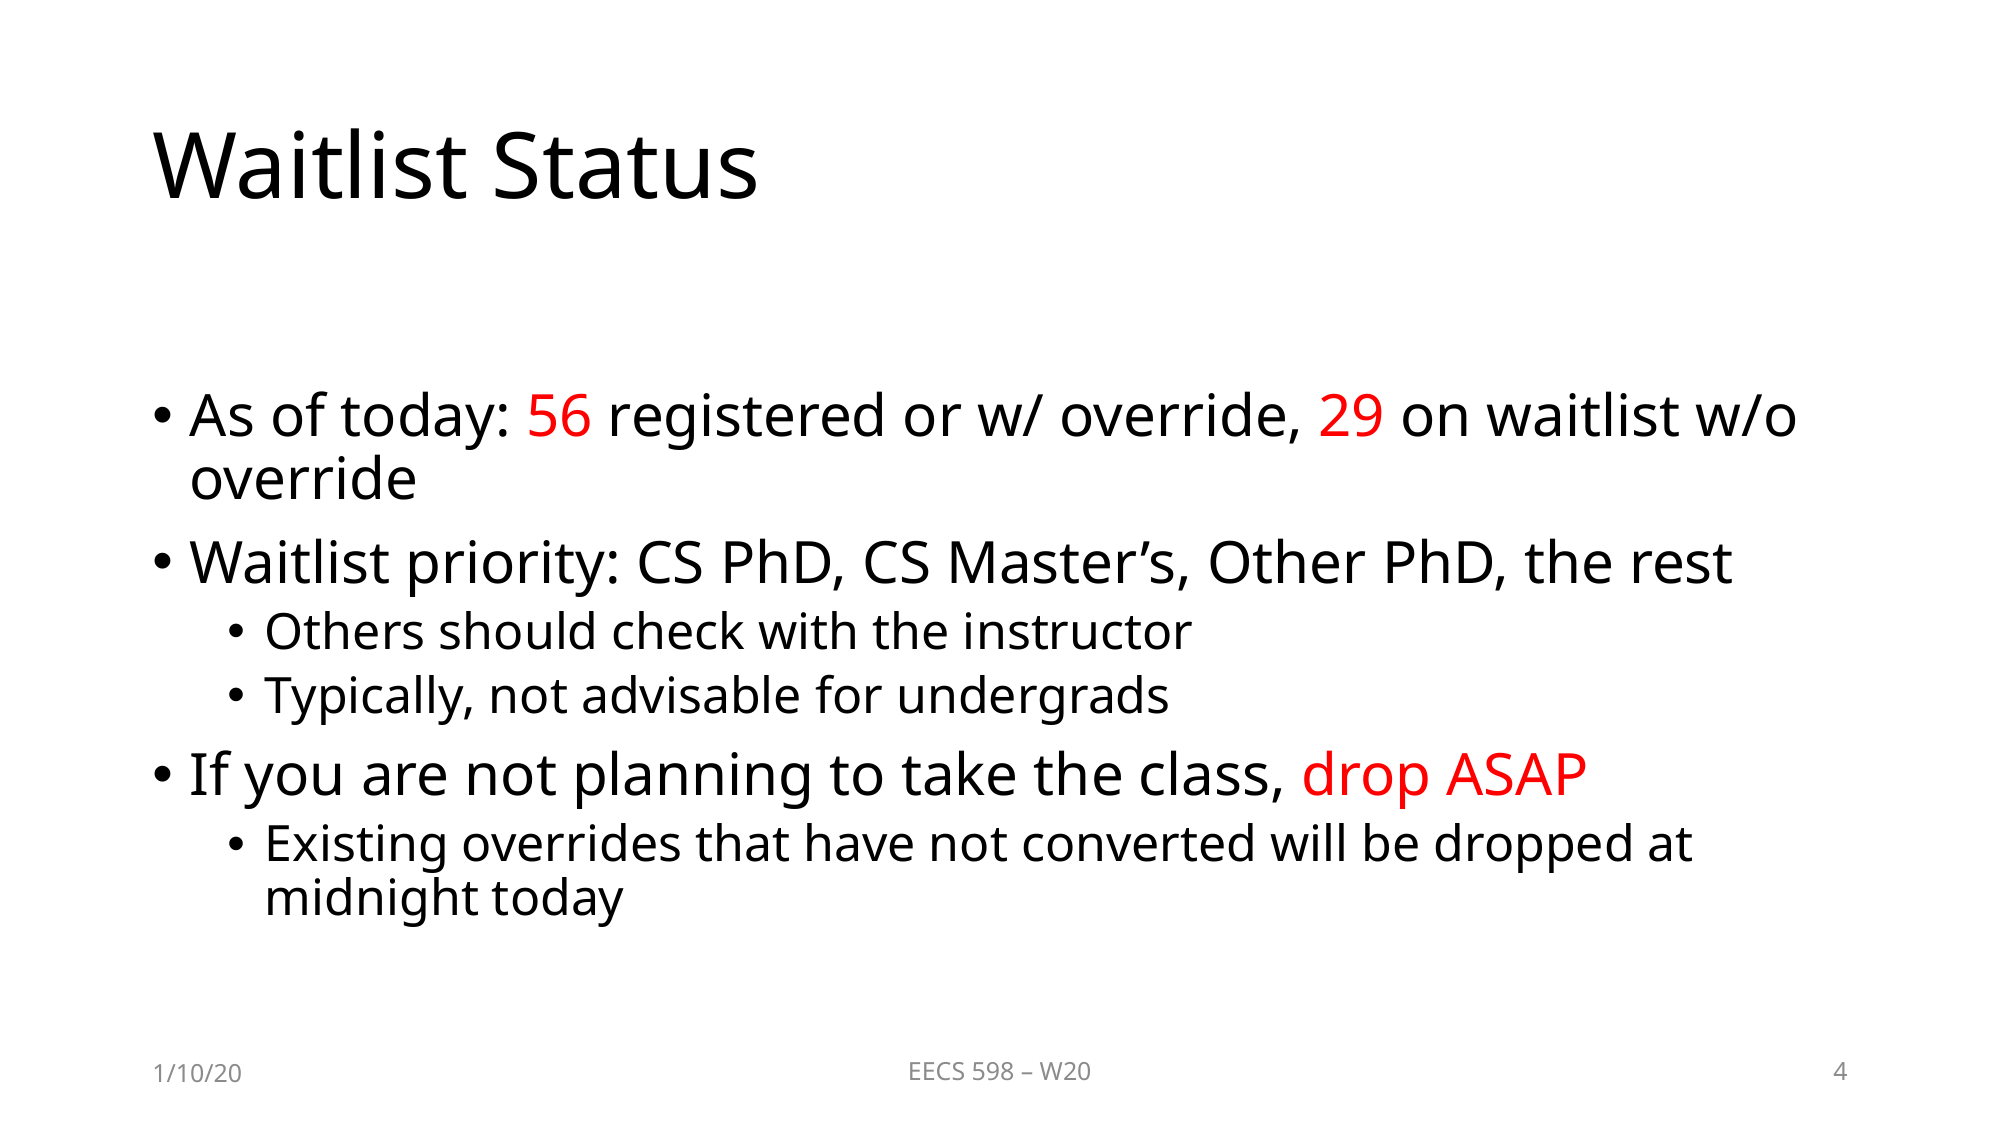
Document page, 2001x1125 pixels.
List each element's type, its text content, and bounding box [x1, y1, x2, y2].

title Waitlist Status [137, 59, 1863, 278]
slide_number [137, 1042, 588, 1103]
list As of today: 56 registered or w/ override, 29 on waitlist w/o override Waitlist priority: CS PhD, CS Master’s, Other PhD, the rest Others should check with the instructor Typically, not advisable for undergrads If you are not planning to take the class, drop ASAP Existing overrides that have not converted will be dropped at midnight today [137, 299, 1863, 1014]
footer EECS 598 – W20 [662, 1042, 1338, 1103]
slide_number 4 [1412, 1042, 1863, 1103]
